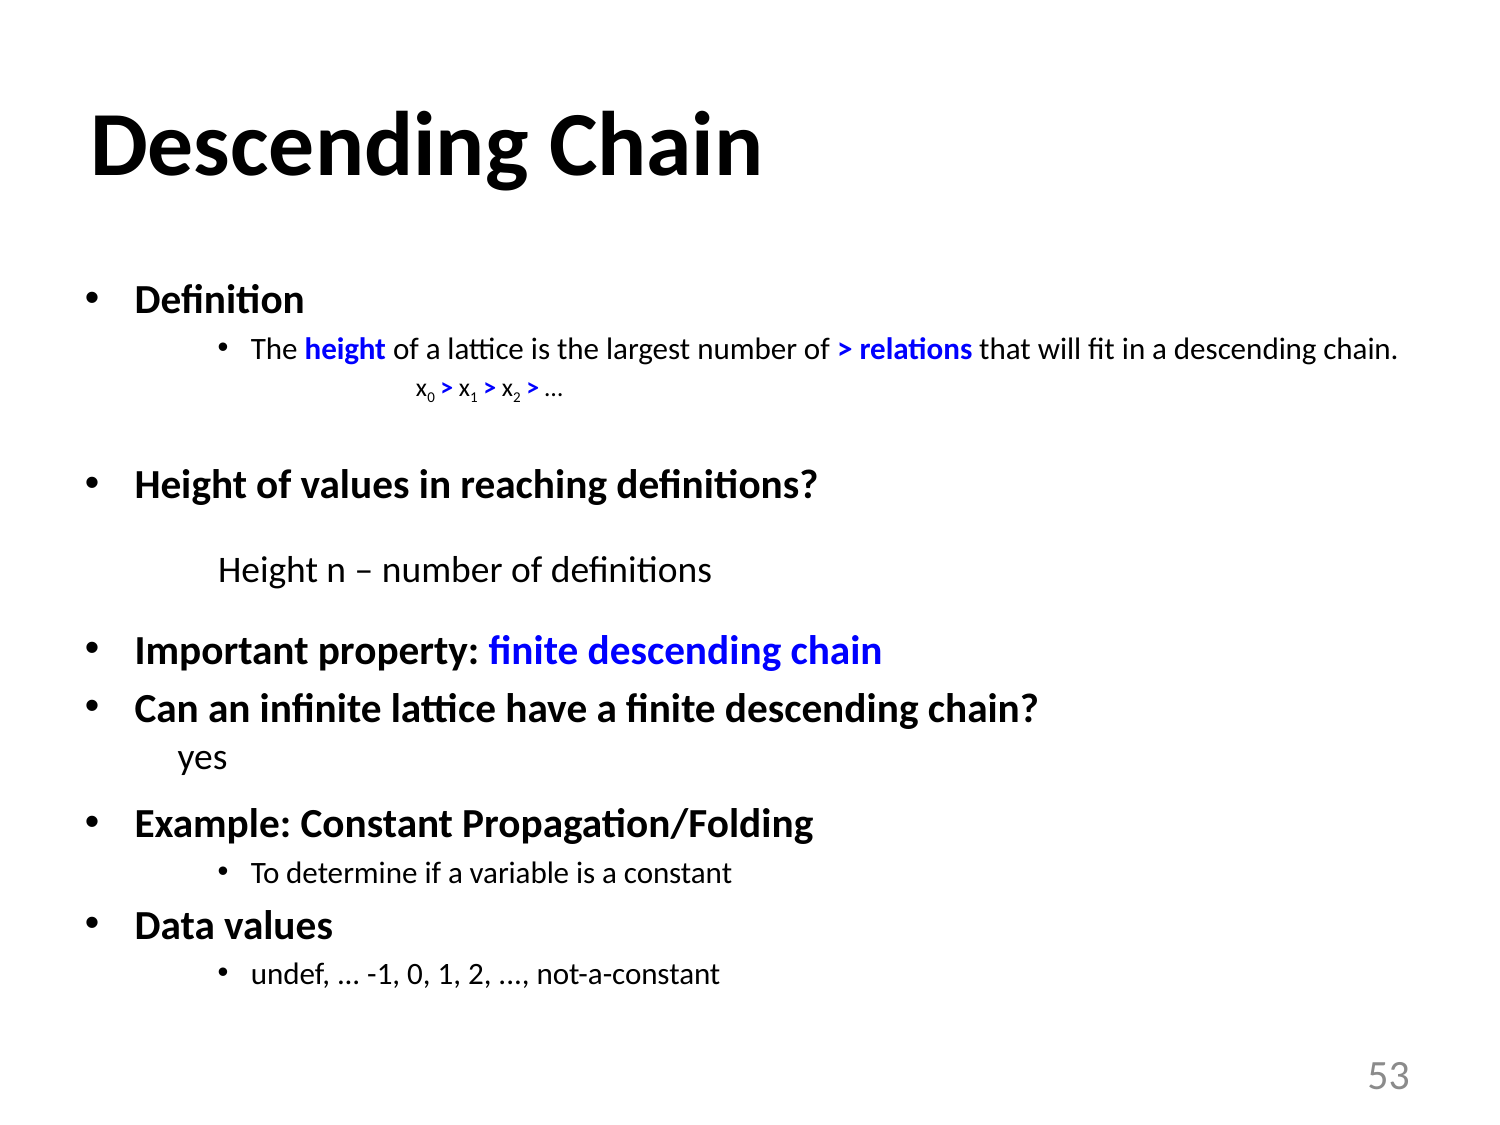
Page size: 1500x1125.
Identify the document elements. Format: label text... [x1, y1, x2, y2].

list Definition The height of a lattice is the largest number of > relations that will fit in a descending chain. x0 > x1 > x2 > … Height of values in reaching definitions? Important property: finite descending chain Can an infinite lattice have a finite descending chain? Example: Constant Propagation/Folding To determine if a variable is a constant Data values undef, ... -1, 0, 1, 2, ..., not-a-constant [69, 265, 1420, 1008]
text_box Height n – number of definitions [203, 537, 728, 598]
text_box yes [162, 724, 243, 785]
title Descending Chain [75, 45, 1425, 233]
slide_number 53 [1074, 1042, 1425, 1103]
